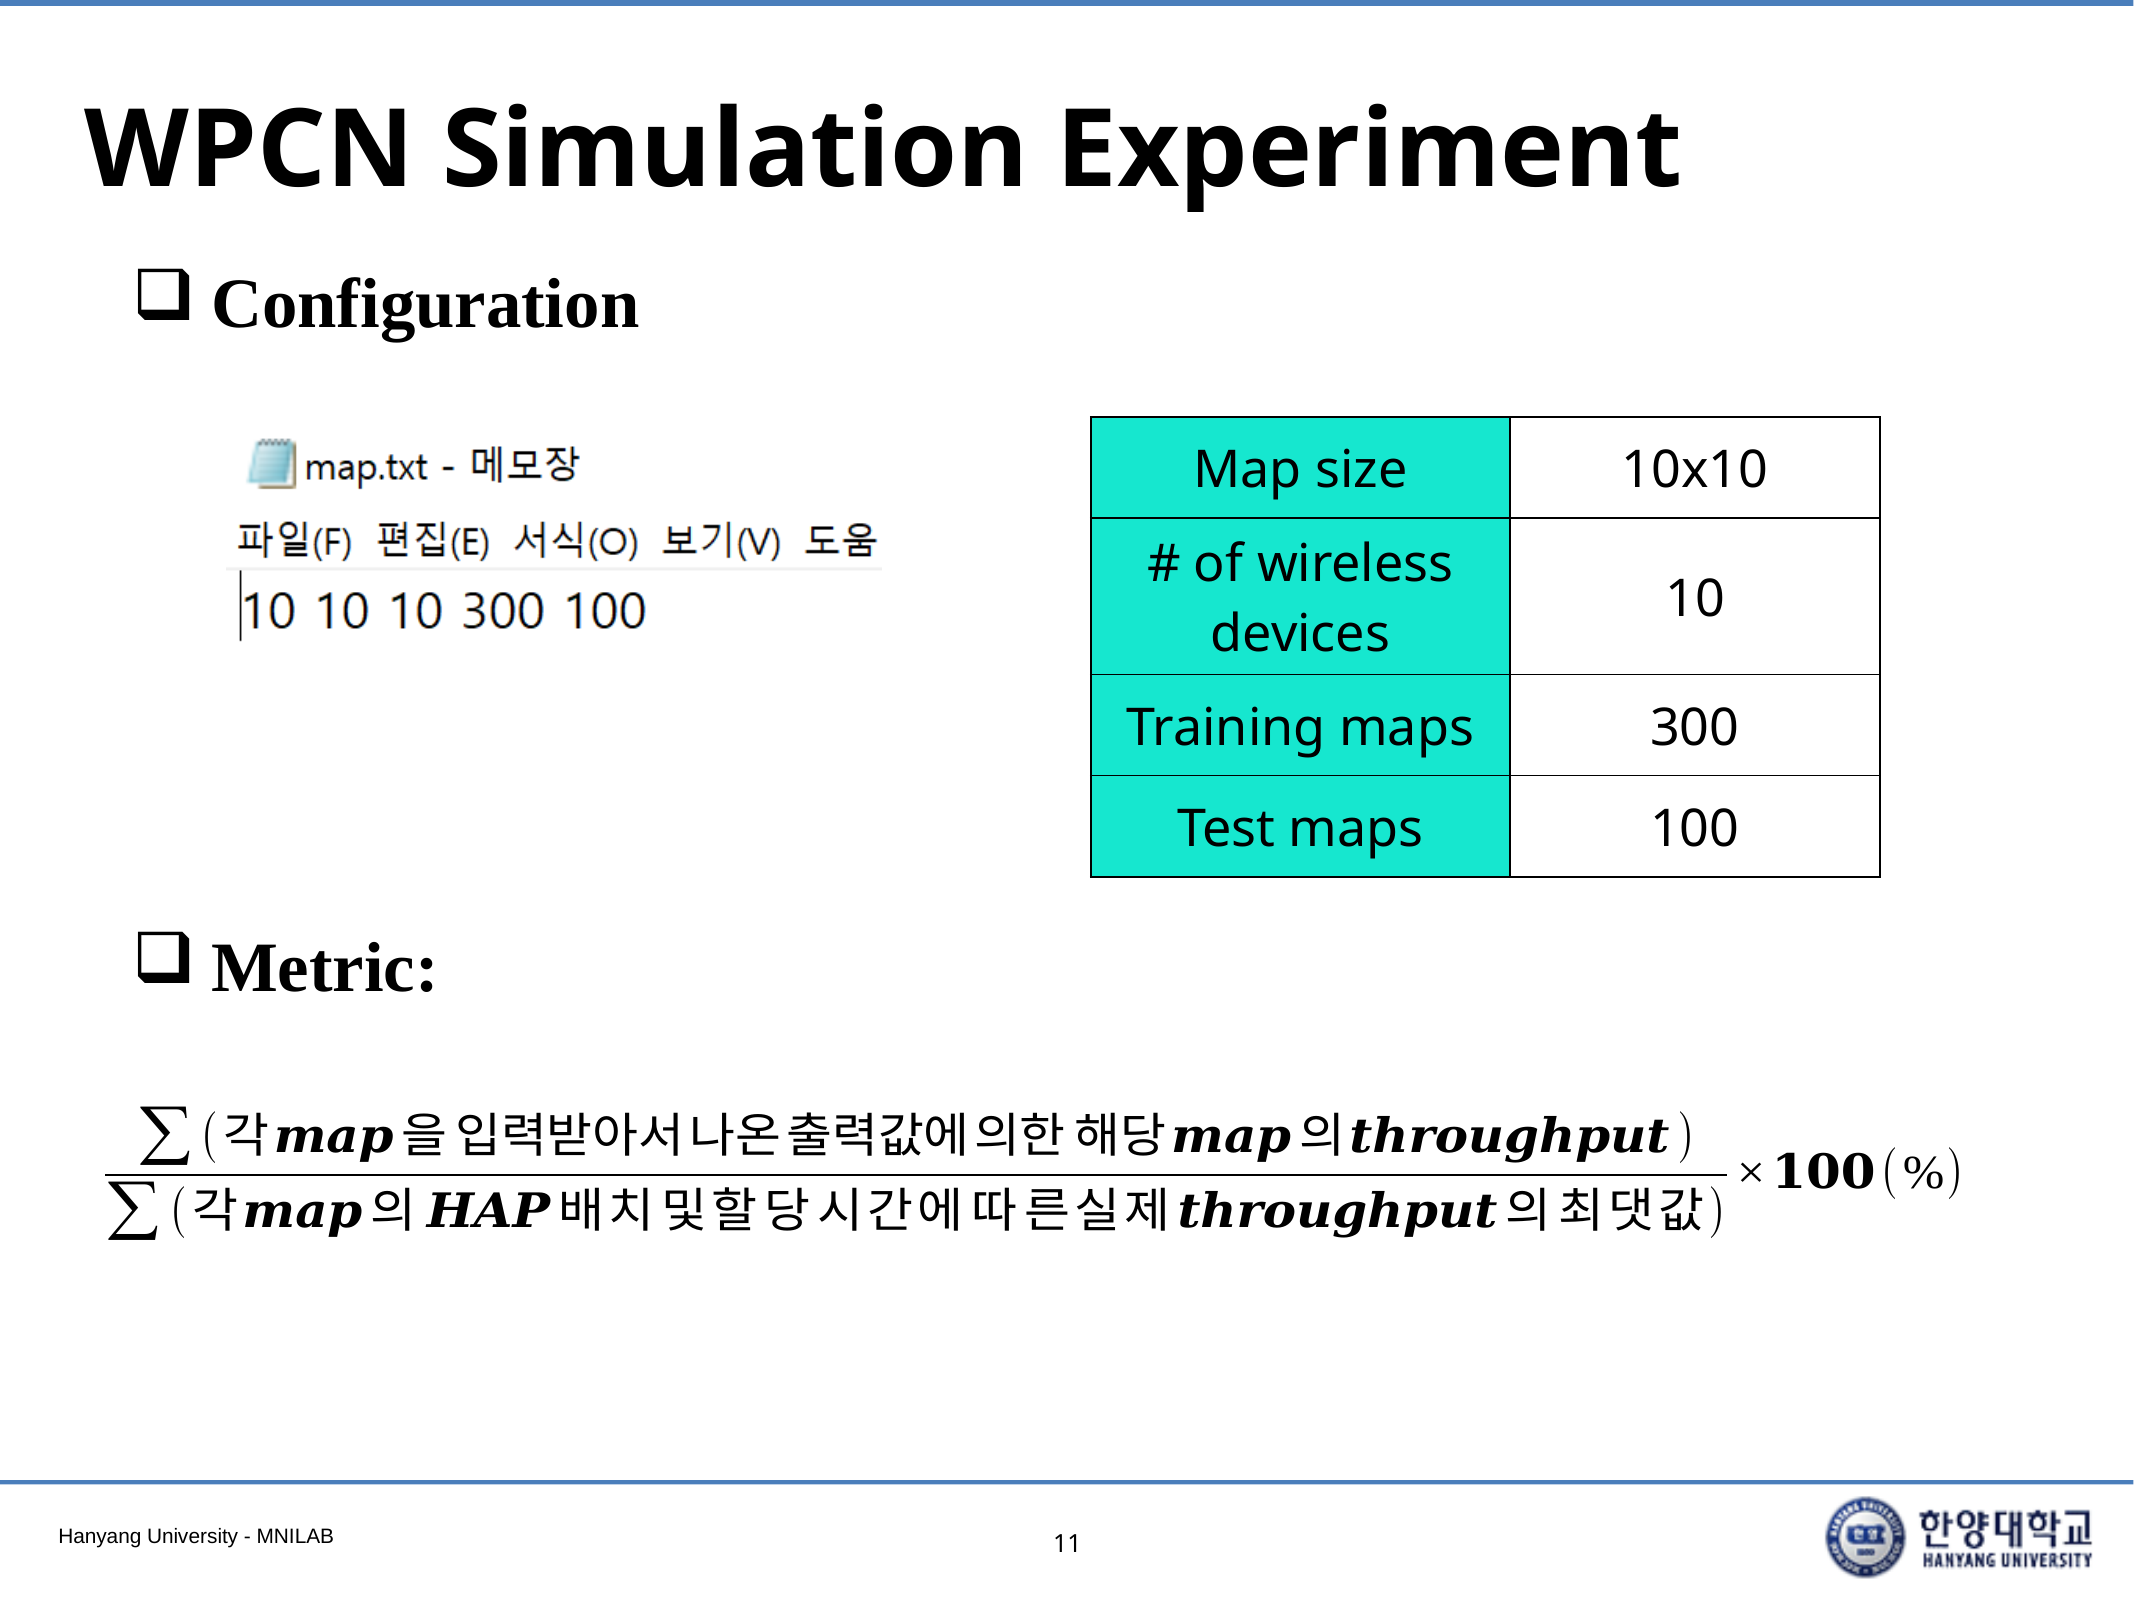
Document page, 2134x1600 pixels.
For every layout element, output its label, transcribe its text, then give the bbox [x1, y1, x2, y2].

picture [226, 428, 882, 809]
picture [1797, 1495, 2128, 1581]
slide_number 11 [1037, 1518, 1098, 1567]
title WPCN Simulation Experiment [75, 41, 2058, 245]
list Configuration Metric: [123, 240, 1942, 1085]
